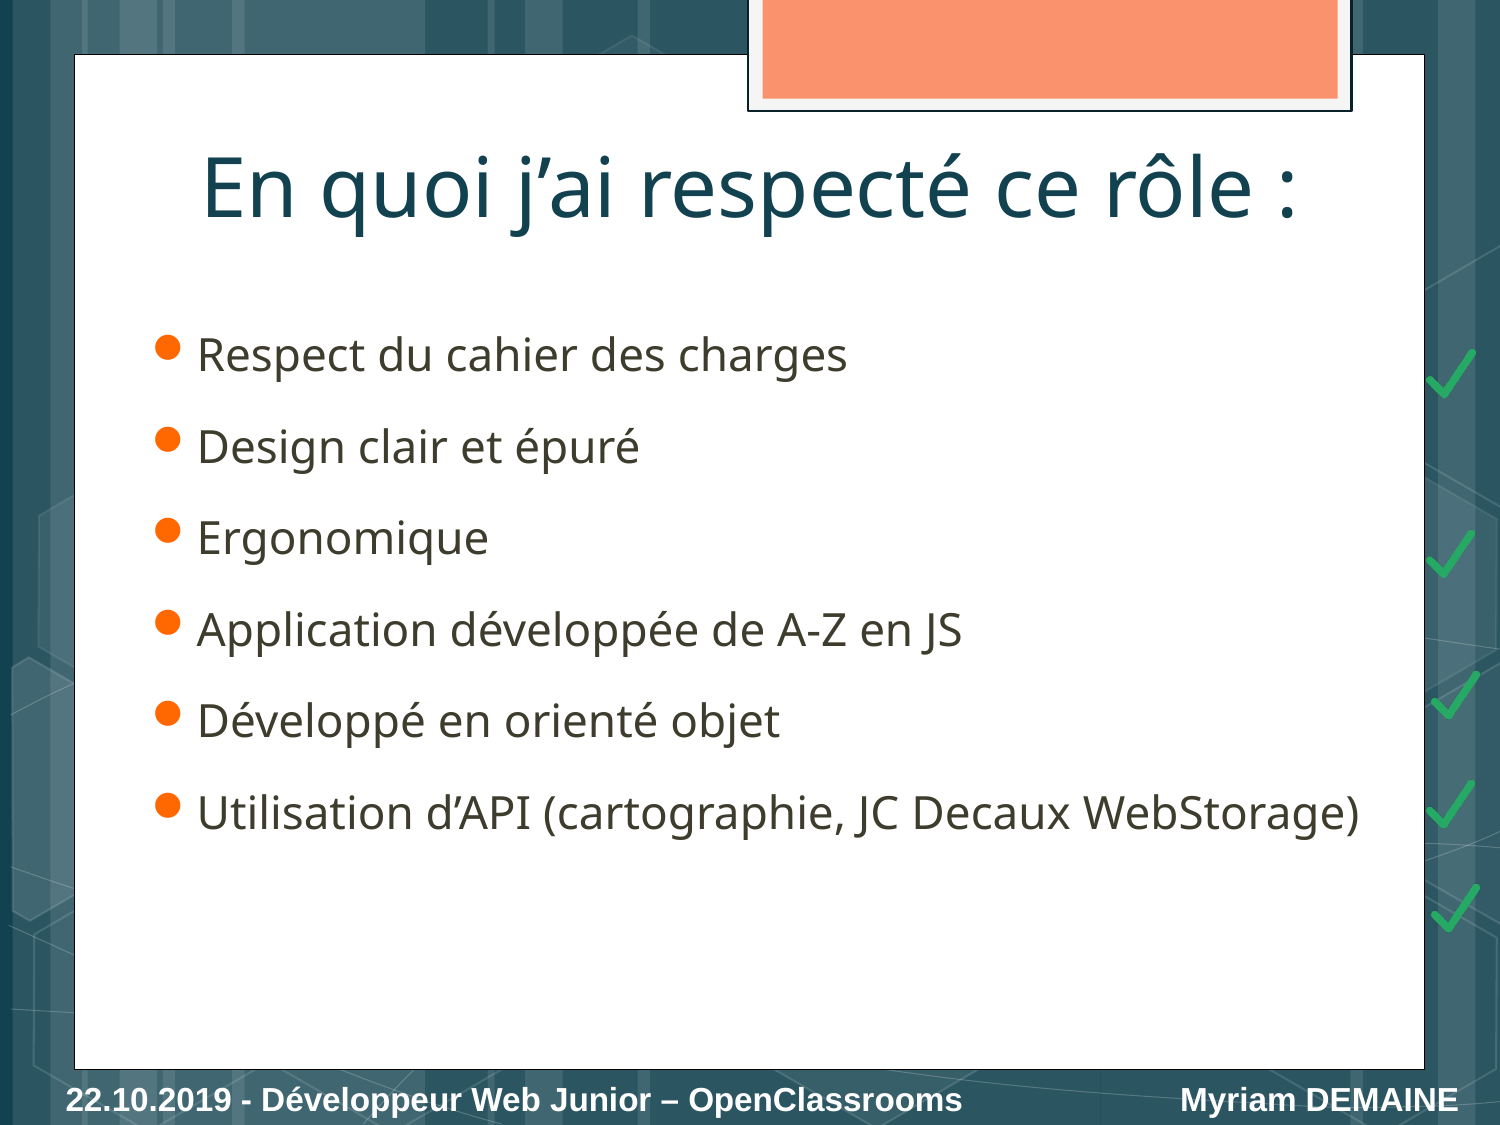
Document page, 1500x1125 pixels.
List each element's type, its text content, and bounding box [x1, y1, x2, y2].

list Respect du cahier des charges Design clair et épuré Ergonomique Application développée de A-Z en JS Développé en orienté objet Utilisation d’API (cartographie, JC Decaux WebStorage) [76, 290, 1424, 1071]
title En quoi j’ai respecté ce rôle : [76, 54, 1424, 243]
picture [1406, 526, 1478, 599]
picture [1411, 668, 1483, 740]
picture [1406, 345, 1479, 419]
picture [1406, 777, 1478, 849]
picture [1411, 881, 1483, 953]
